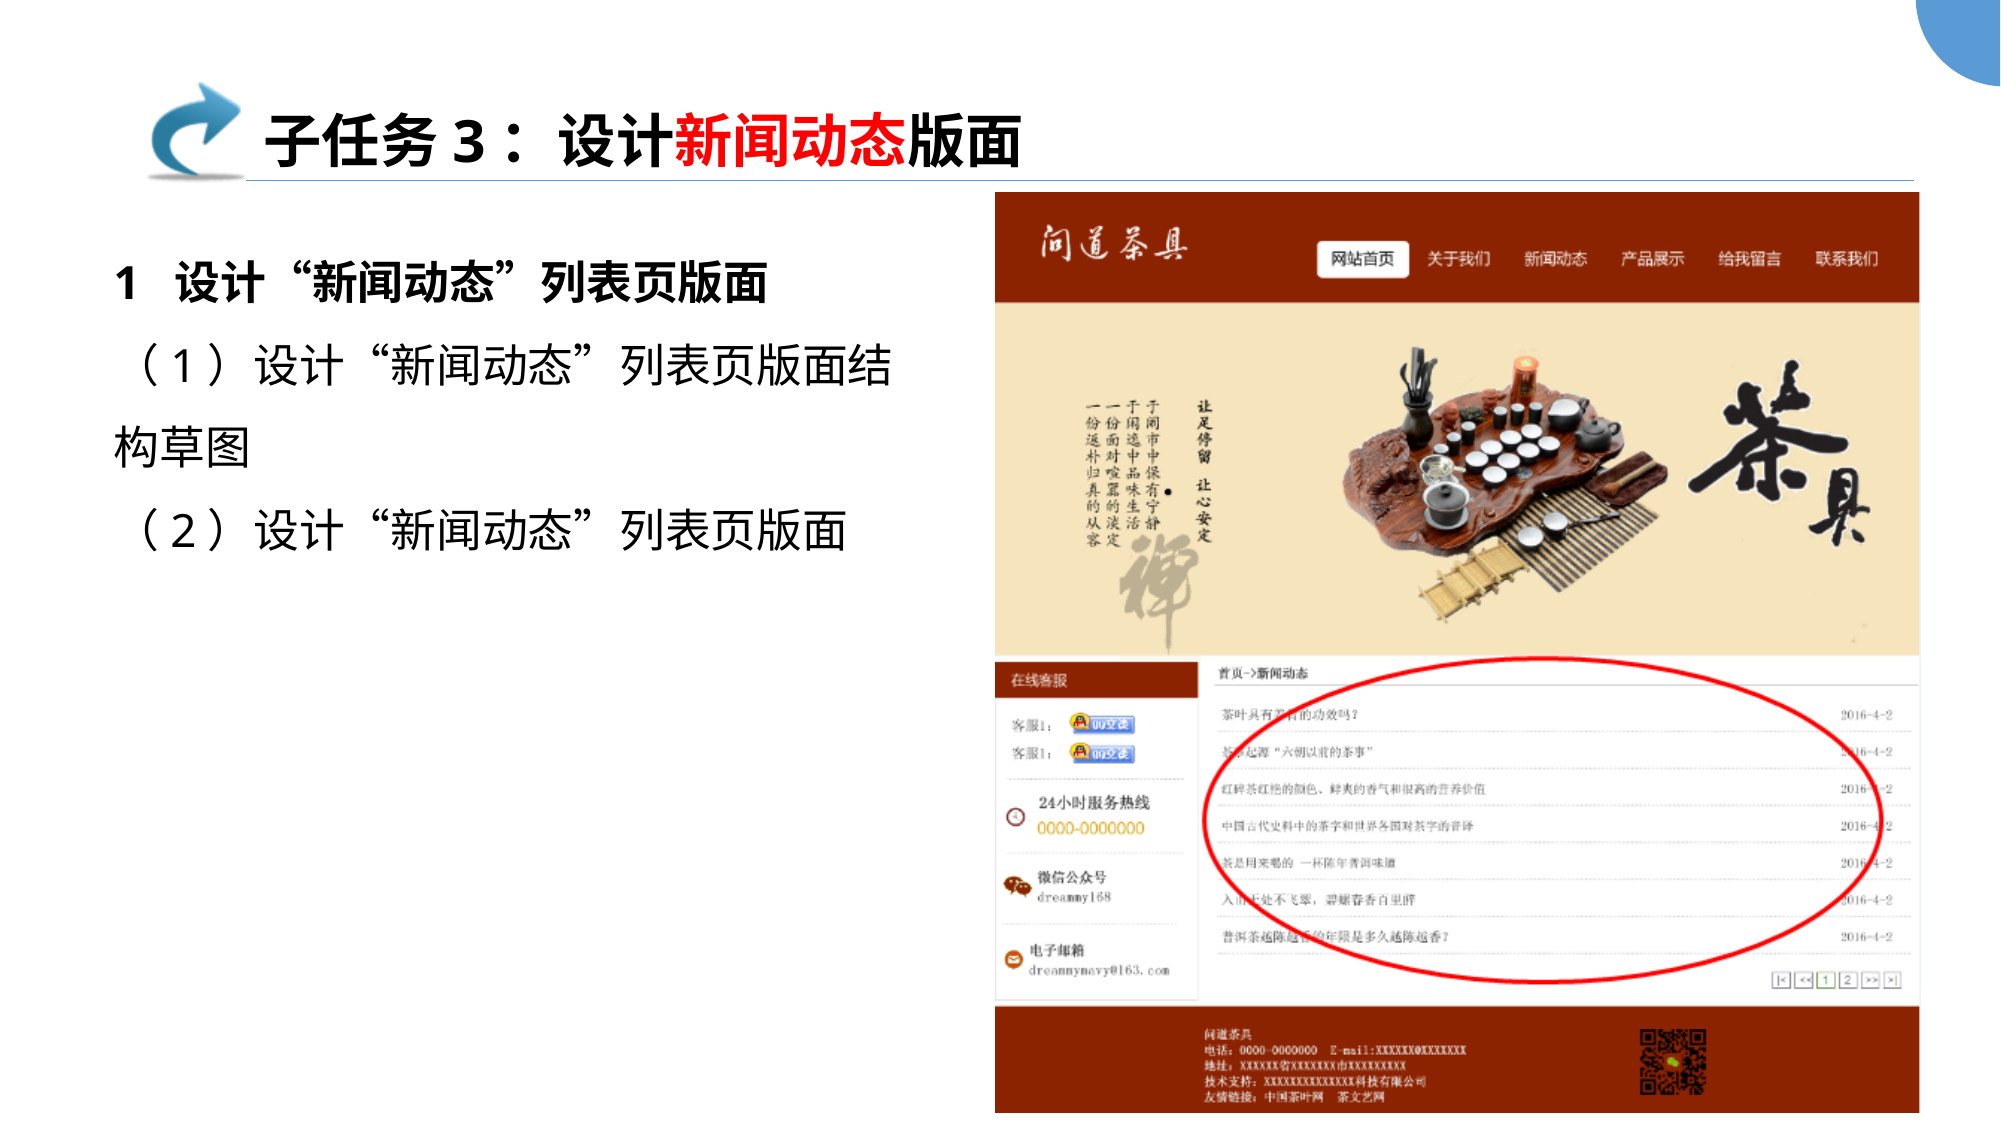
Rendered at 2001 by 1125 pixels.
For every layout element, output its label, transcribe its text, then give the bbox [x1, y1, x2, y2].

picture [146, 82, 247, 183]
text_box 1 设计“新闻动态”列表页版面 （1）设计“新闻动态”列表页版面结构草图 （2）设计“新闻动态”列表页版面 [98, 219, 936, 702]
picture [994, 192, 1921, 1113]
text_box 子任务3：设计新闻动态版面 [248, 97, 1069, 180]
